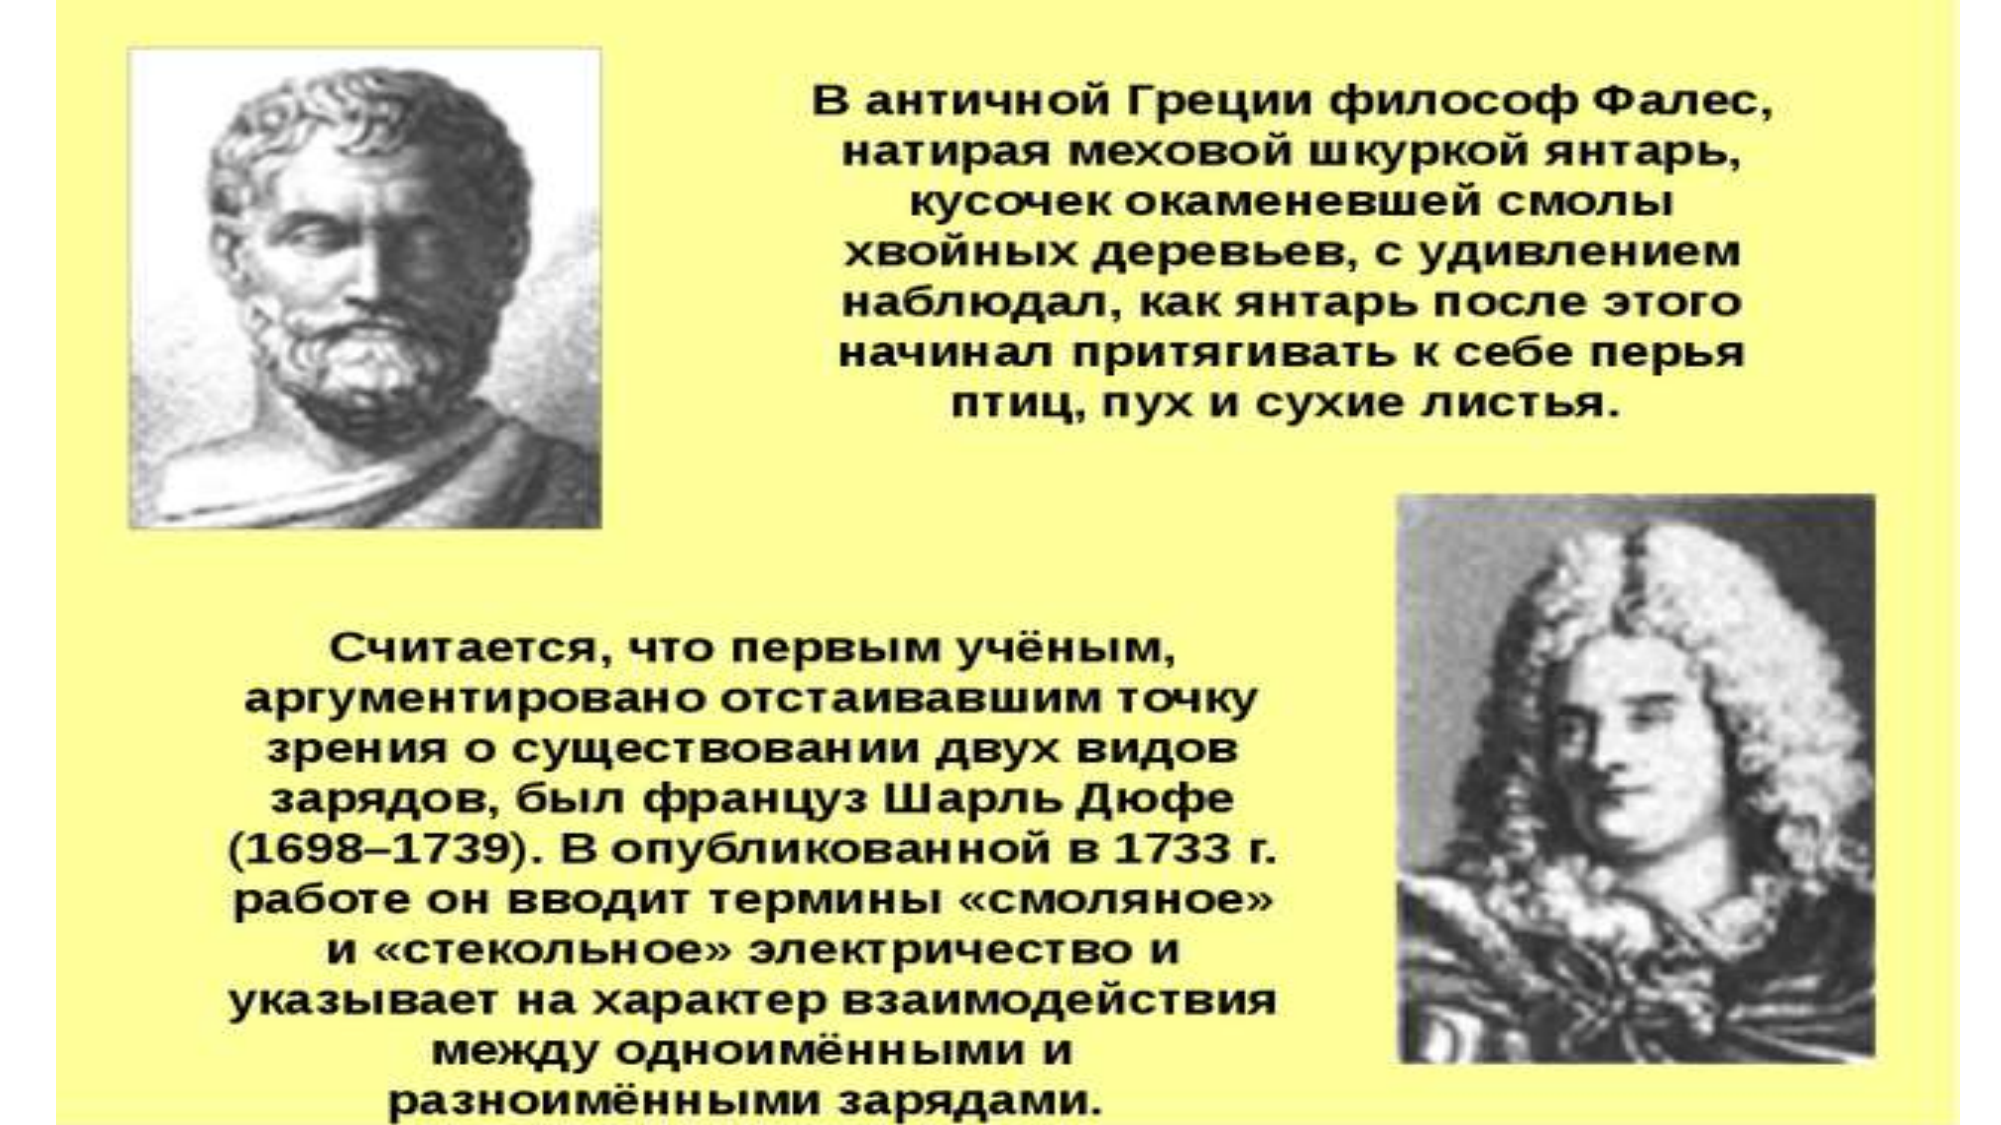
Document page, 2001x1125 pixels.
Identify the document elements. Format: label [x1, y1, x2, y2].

list [56, 0, 1960, 1125]
